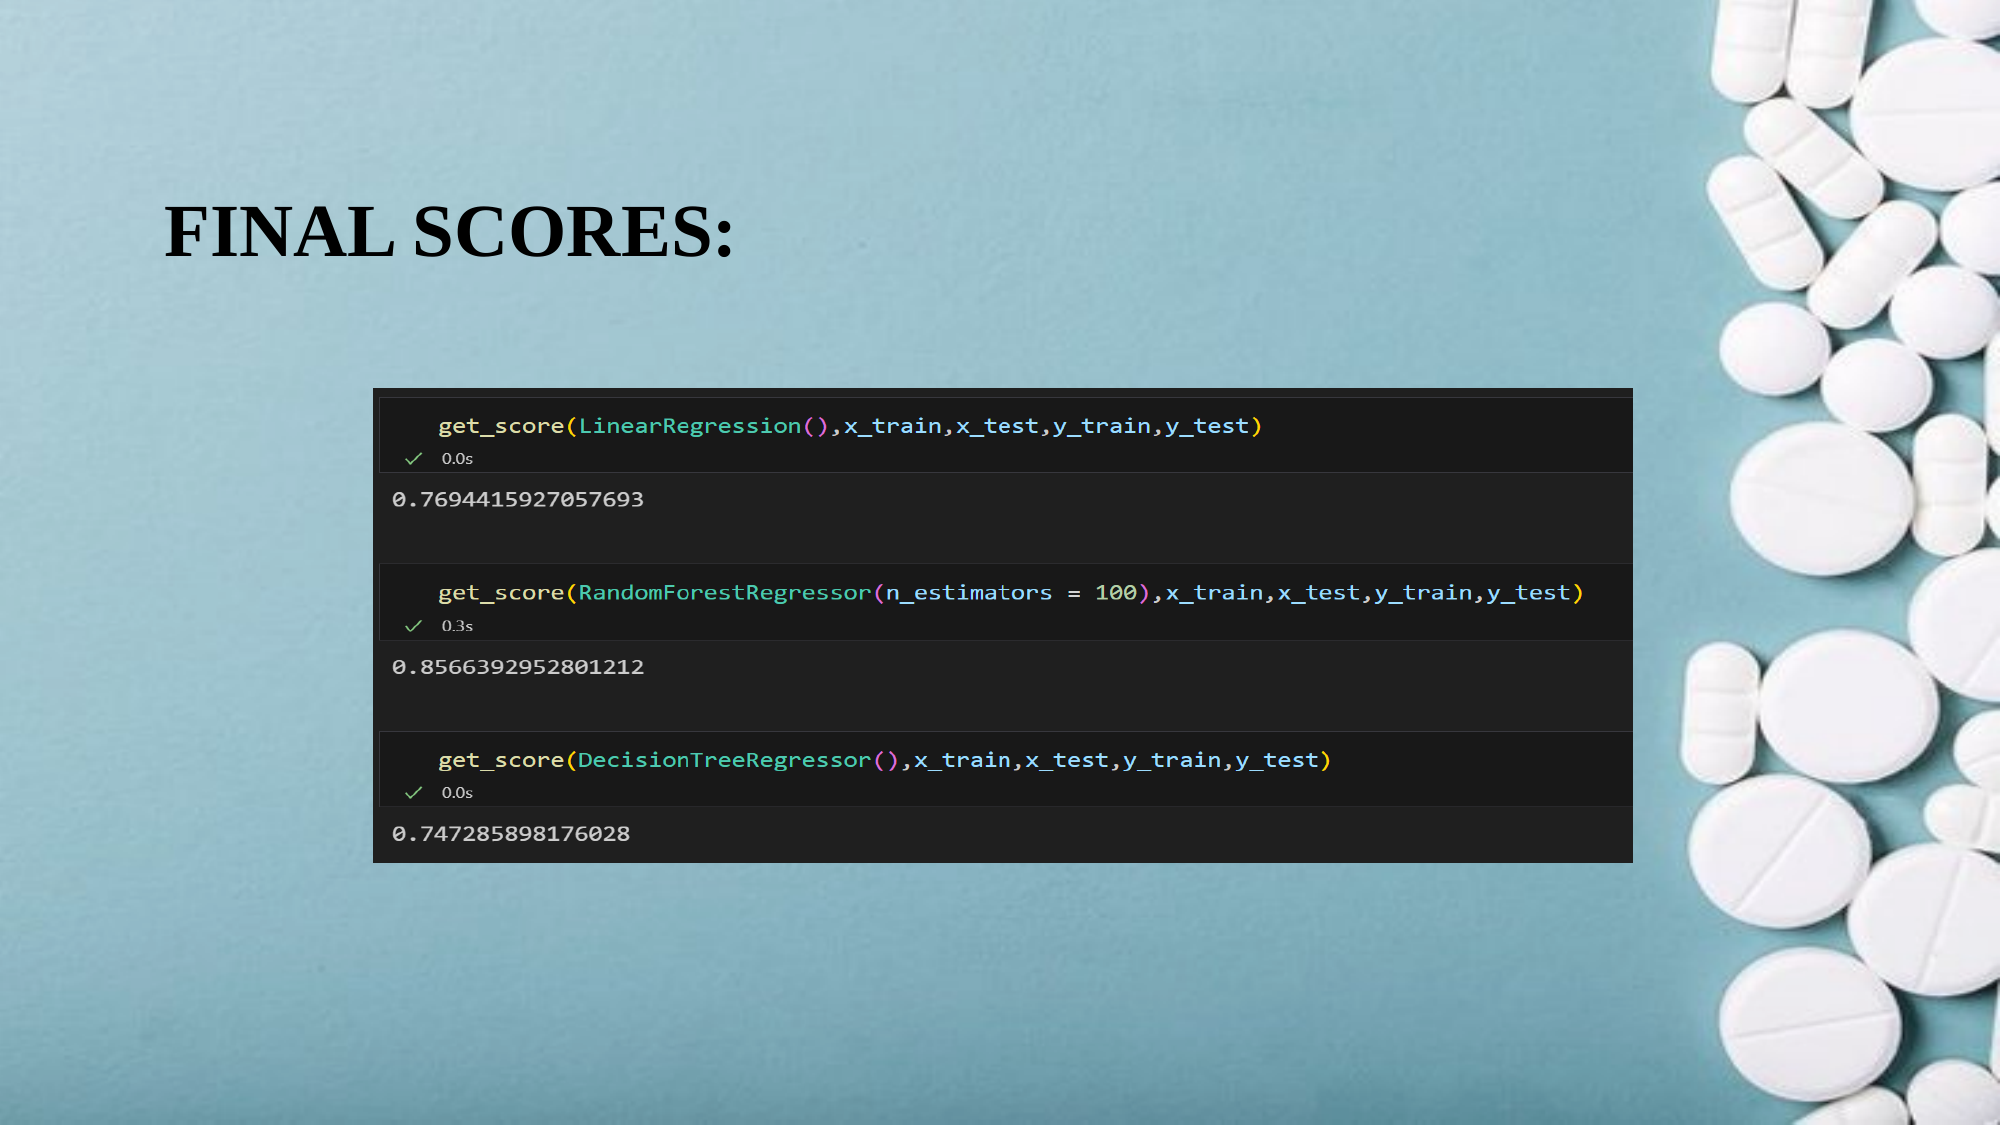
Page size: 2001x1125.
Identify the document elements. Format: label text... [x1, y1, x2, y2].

title FINAL SCORES: [149, 101, 1851, 364]
picture [0, 0, 2000, 1125]
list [373, 387, 1633, 864]
